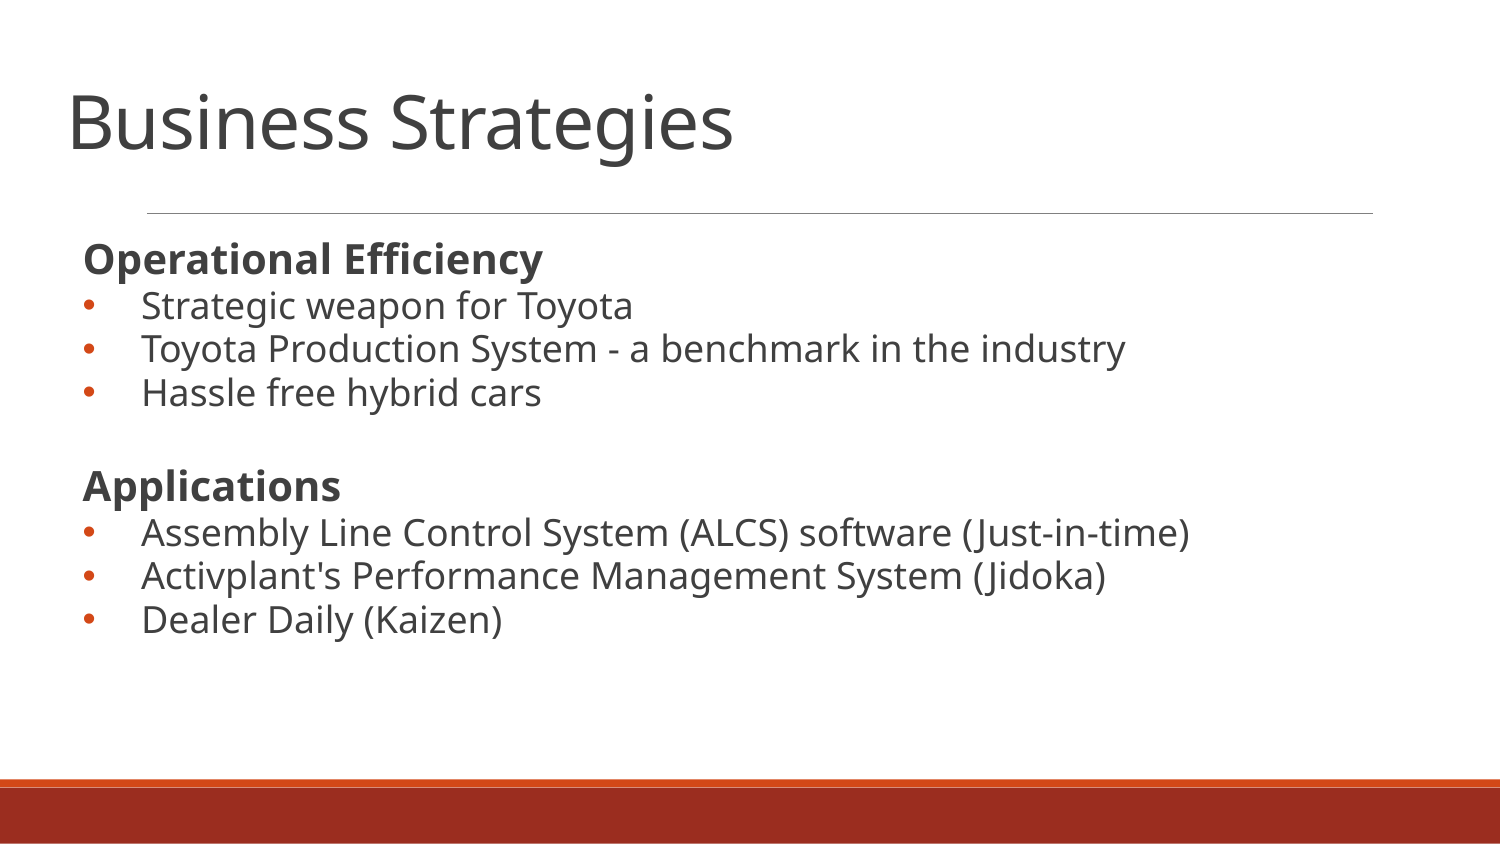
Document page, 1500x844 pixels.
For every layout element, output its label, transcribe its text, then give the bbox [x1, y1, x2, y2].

title Business Strategies [51, 72, 1449, 167]
list Operational Efficiency Strategic weapon for Toyota Toyota Production System - a benchmark in the industry Hassle free hybrid cars Applications Assembly Line Control System (ALCS) software (Just-in-time) Activplant's Performance Management System (Jidoka) Dealer Daily (Kaizen) [51, 223, 1449, 747]
